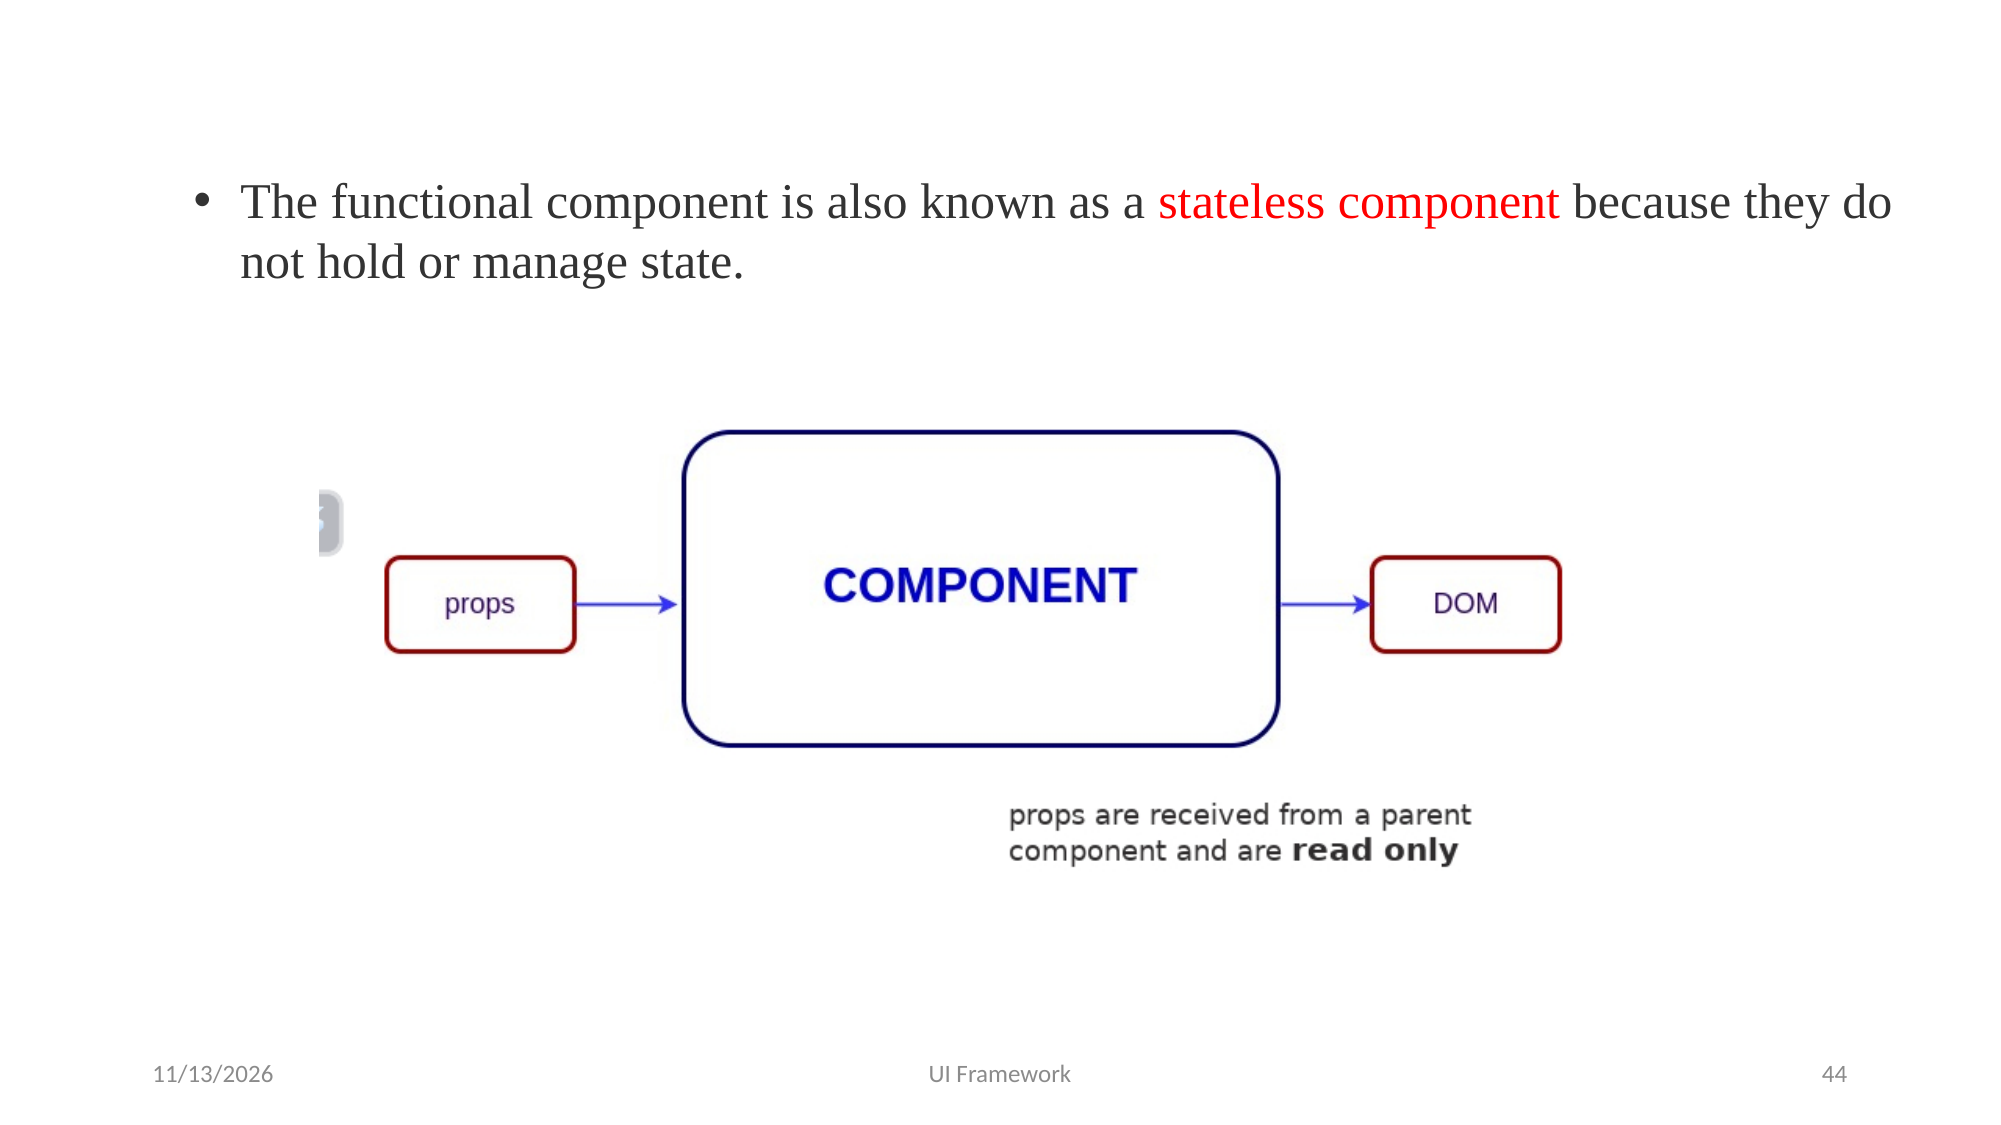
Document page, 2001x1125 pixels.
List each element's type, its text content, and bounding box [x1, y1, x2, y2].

text_box The functional component is also known as a stateless component because they do not hold or manage state. [178, 161, 1943, 297]
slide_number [137, 1042, 588, 1103]
slide_number 44 [1412, 1042, 1863, 1103]
picture [319, 250, 1614, 875]
footer UI Framework [662, 1042, 1338, 1103]
